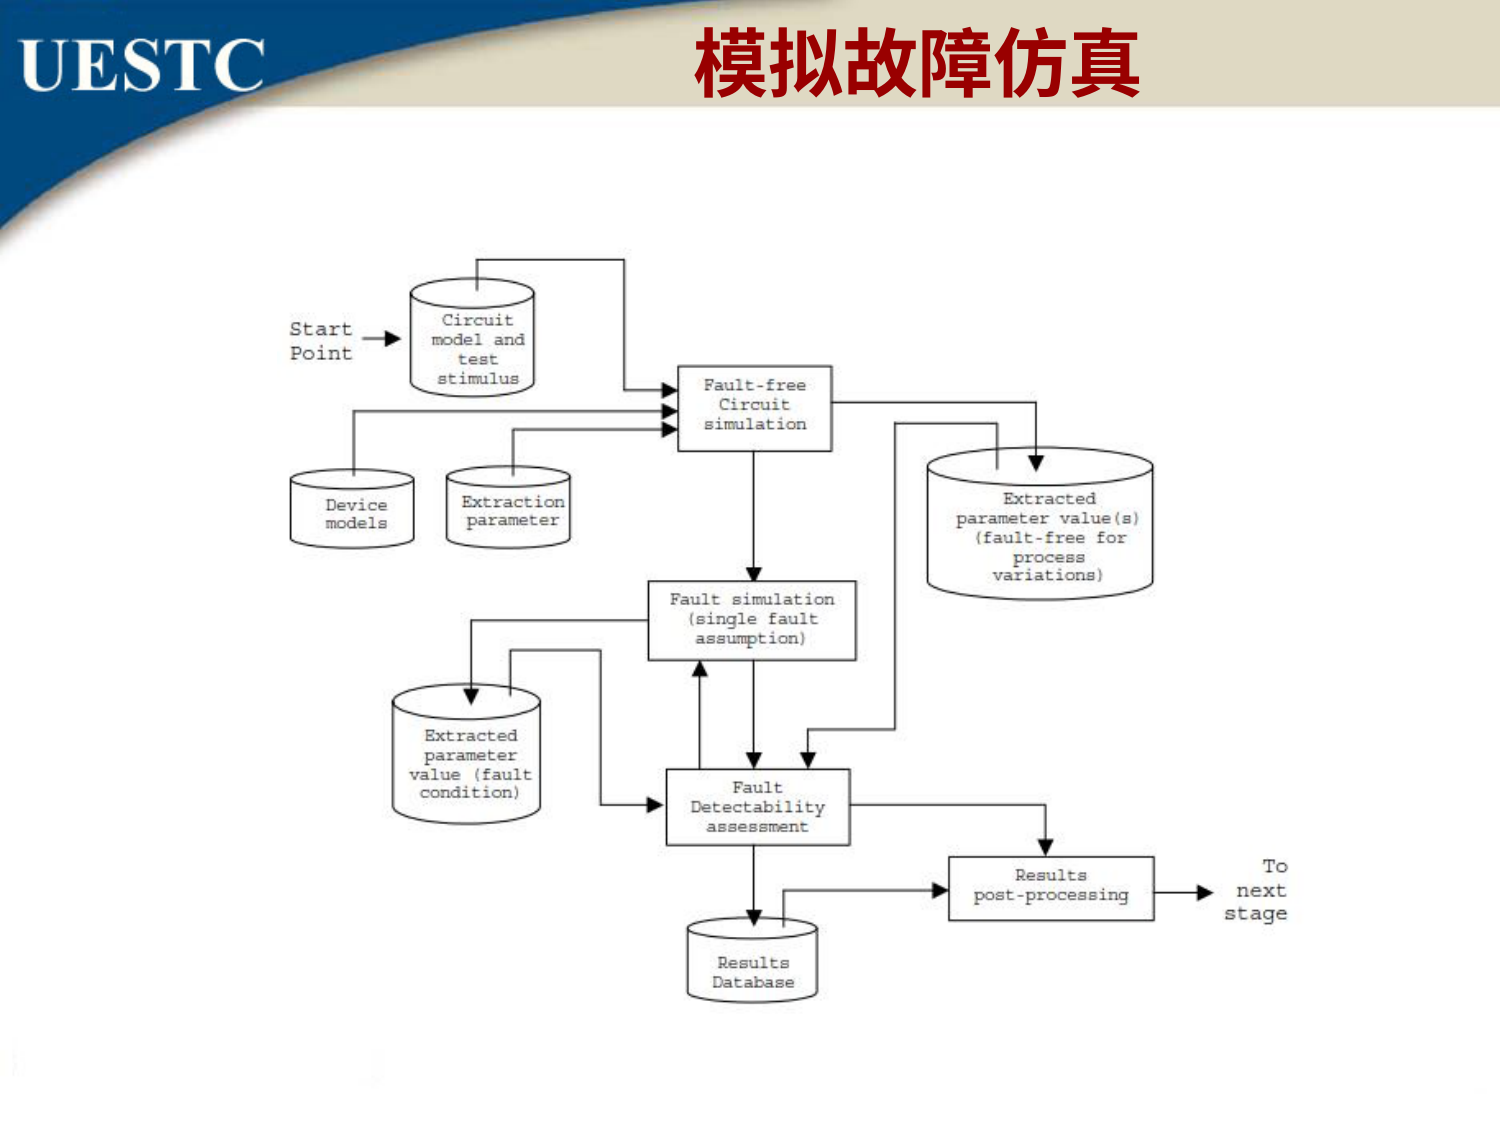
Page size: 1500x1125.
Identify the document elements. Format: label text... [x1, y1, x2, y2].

picture [0, 0, 1500, 1125]
text_box 模拟故障仿真 [383, 0, 1471, 138]
